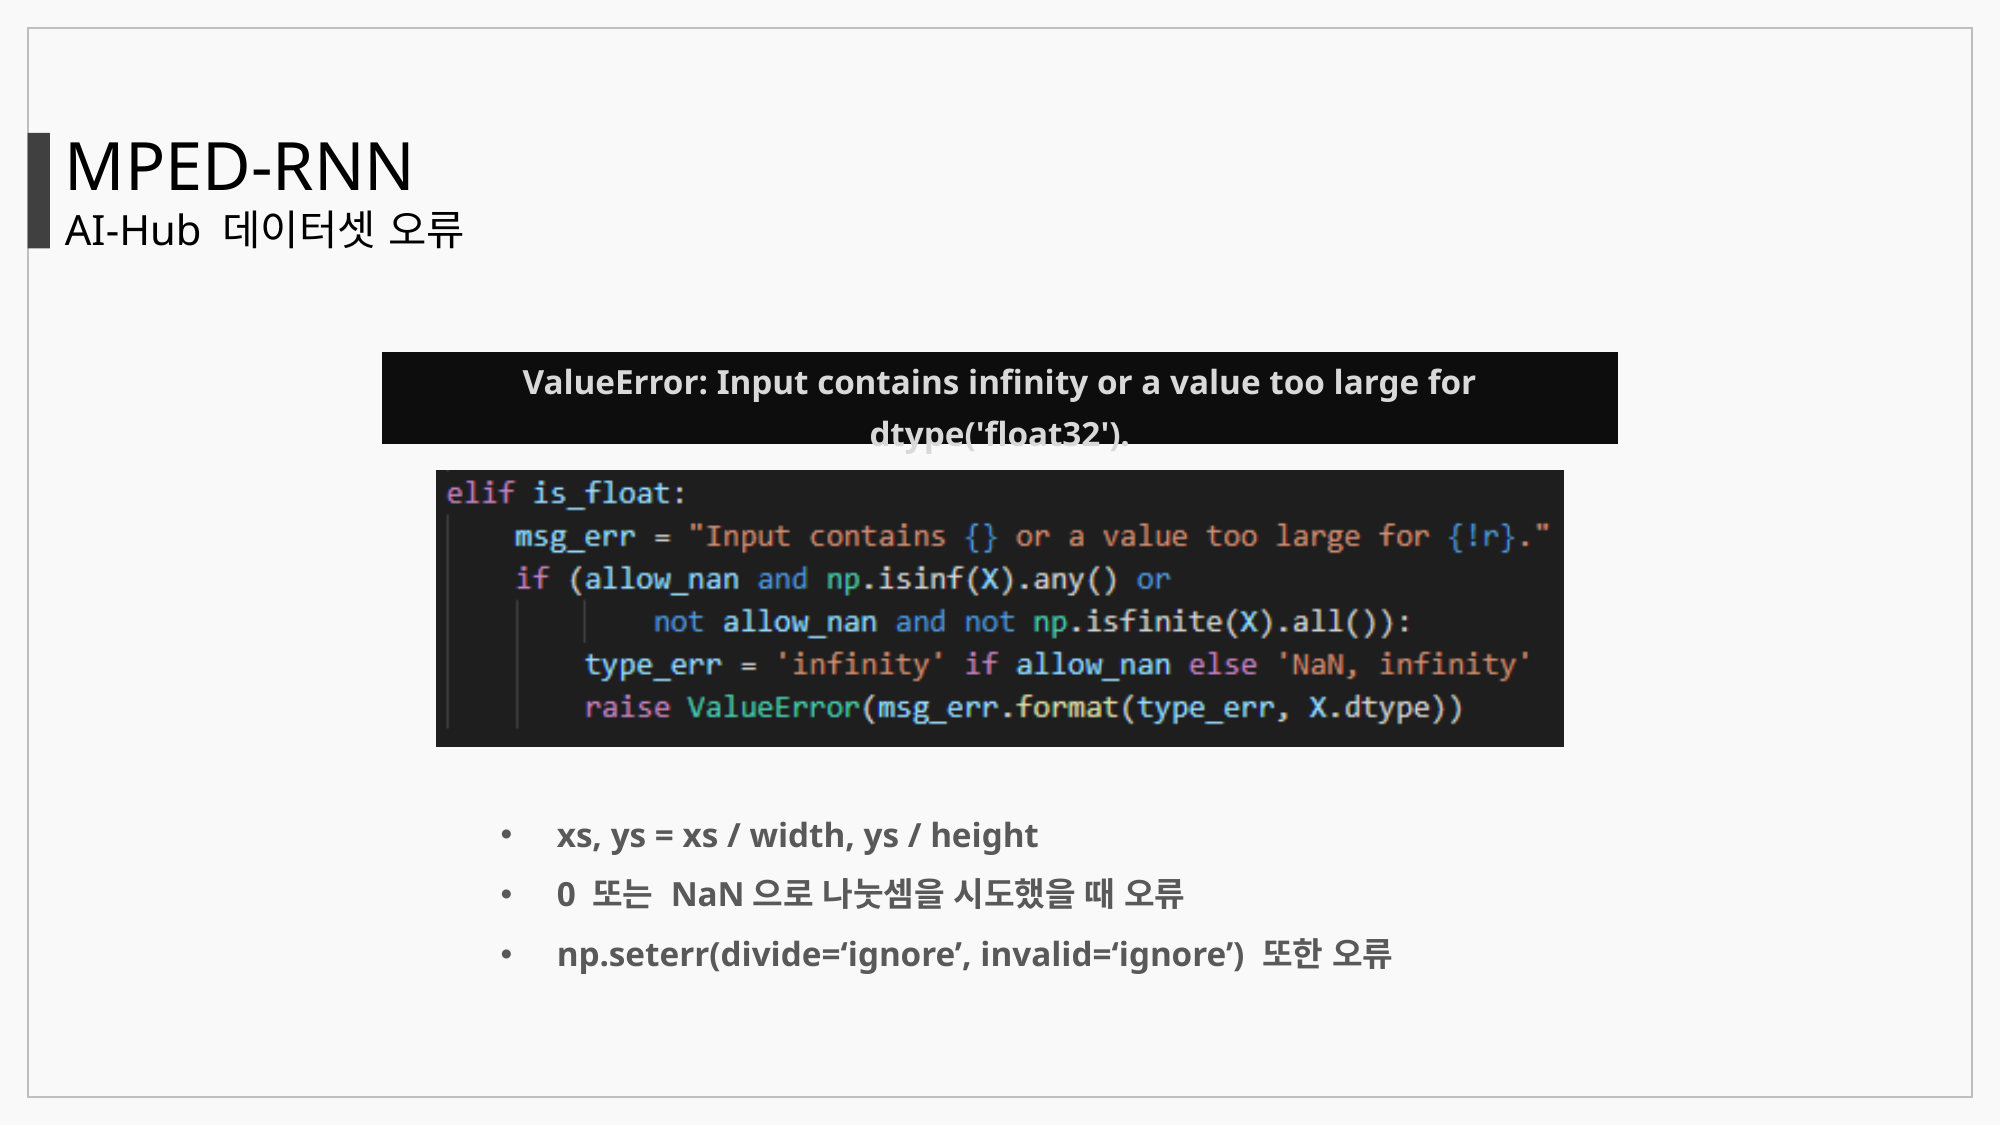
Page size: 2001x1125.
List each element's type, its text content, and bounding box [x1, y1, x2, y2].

text_box MPED-RNN AI-Hub 데이터셋 오류 [49, 116, 847, 262]
picture [436, 470, 1564, 747]
text_box xs, ys = xs / width, ys / height 0 또는 NaN으로 나눗셈을 시도했을 때 오류 np.seterr(divide=‘ignore’, invalid=‘ignore’) 또한 오류 [485, 786, 1514, 981]
text_box [27, 132, 49, 249]
table_header ValueError: Input contains infinity or a value too large for dtype('float32'). [382, 352, 1618, 444]
text_box [27, 27, 1973, 1098]
